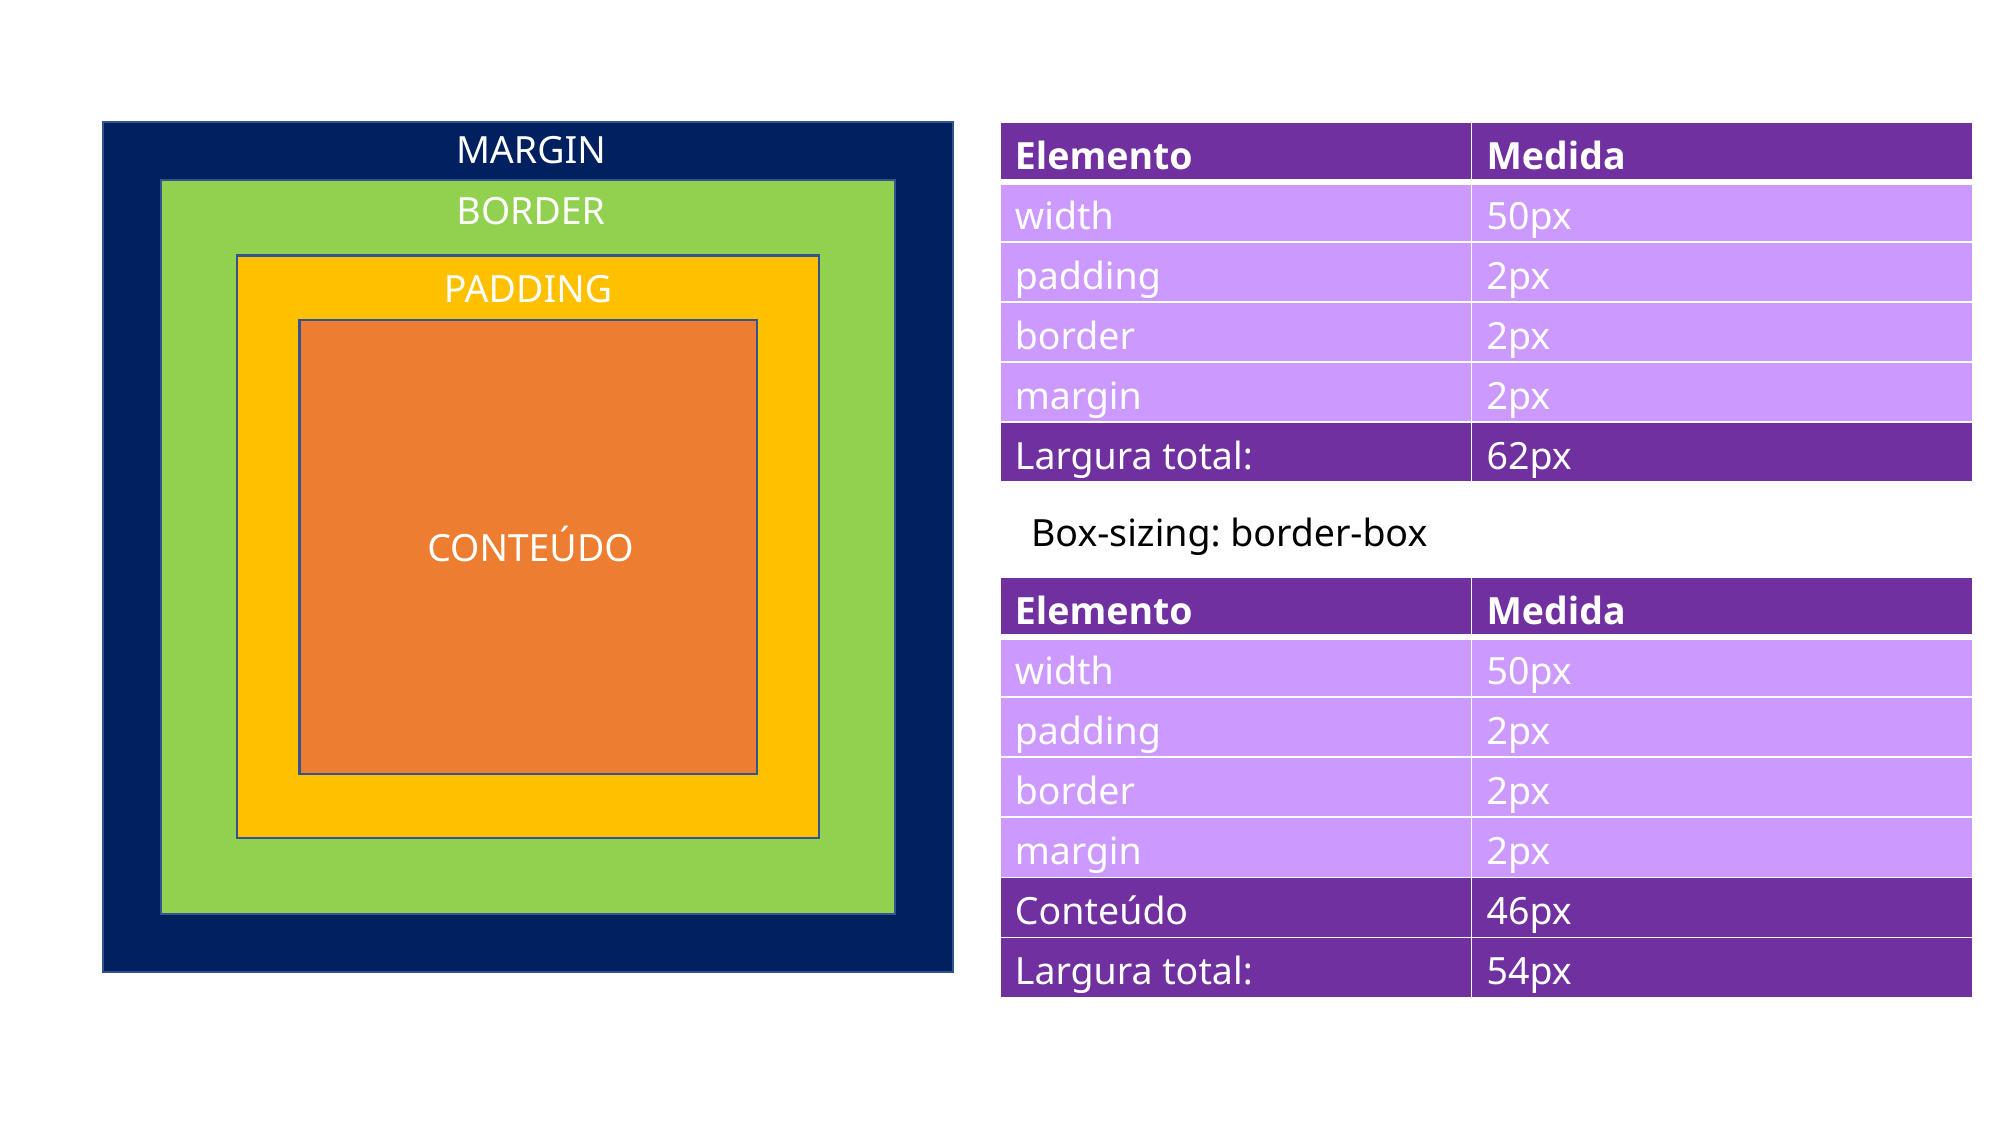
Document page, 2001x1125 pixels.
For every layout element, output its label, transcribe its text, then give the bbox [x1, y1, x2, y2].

table_header Elemento [1001, 578, 1471, 634]
table_cell margin [1001, 818, 1471, 877]
text_box MARGIN [441, 118, 621, 179]
table_header Medida [1472, 123, 1972, 179]
table_cell 2px [1472, 758, 1972, 816]
table_cell 2px [1472, 303, 1972, 361]
text_box [298, 319, 758, 775]
table_cell 46px [1472, 878, 1972, 937]
table_header Medida [1472, 578, 1972, 634]
text_box [160, 179, 896, 915]
text_box Box-sizing: border-box [1016, 501, 1443, 562]
text_box [102, 121, 954, 973]
text_box BORDER [441, 179, 620, 240]
table_cell 2px [1472, 818, 1972, 877]
text_box PADDING [429, 257, 628, 318]
table_cell Largura total: [1001, 938, 1471, 997]
table_cell 50px [1472, 640, 1972, 696]
table_cell margin [1001, 363, 1471, 421]
table_cell Largura total: [1001, 423, 1471, 481]
table_cell border [1001, 758, 1471, 816]
table_cell width [1001, 640, 1471, 696]
text_box [236, 254, 820, 839]
table_cell 2px [1472, 698, 1972, 756]
table_cell 54px [1472, 938, 1972, 997]
table_cell padding [1001, 243, 1471, 301]
table_cell 2px [1472, 363, 1972, 421]
table_cell 62px [1472, 423, 1972, 481]
table_cell 50px [1472, 185, 1972, 241]
table_cell padding [1001, 698, 1471, 756]
table_cell width [1001, 185, 1471, 241]
table_cell 2px [1472, 243, 1972, 301]
table_cell border [1001, 303, 1471, 361]
text_box CONTEÚDO [412, 516, 649, 577]
table_cell Conteúdo [1001, 878, 1471, 937]
table_header Elemento [1001, 123, 1471, 179]
